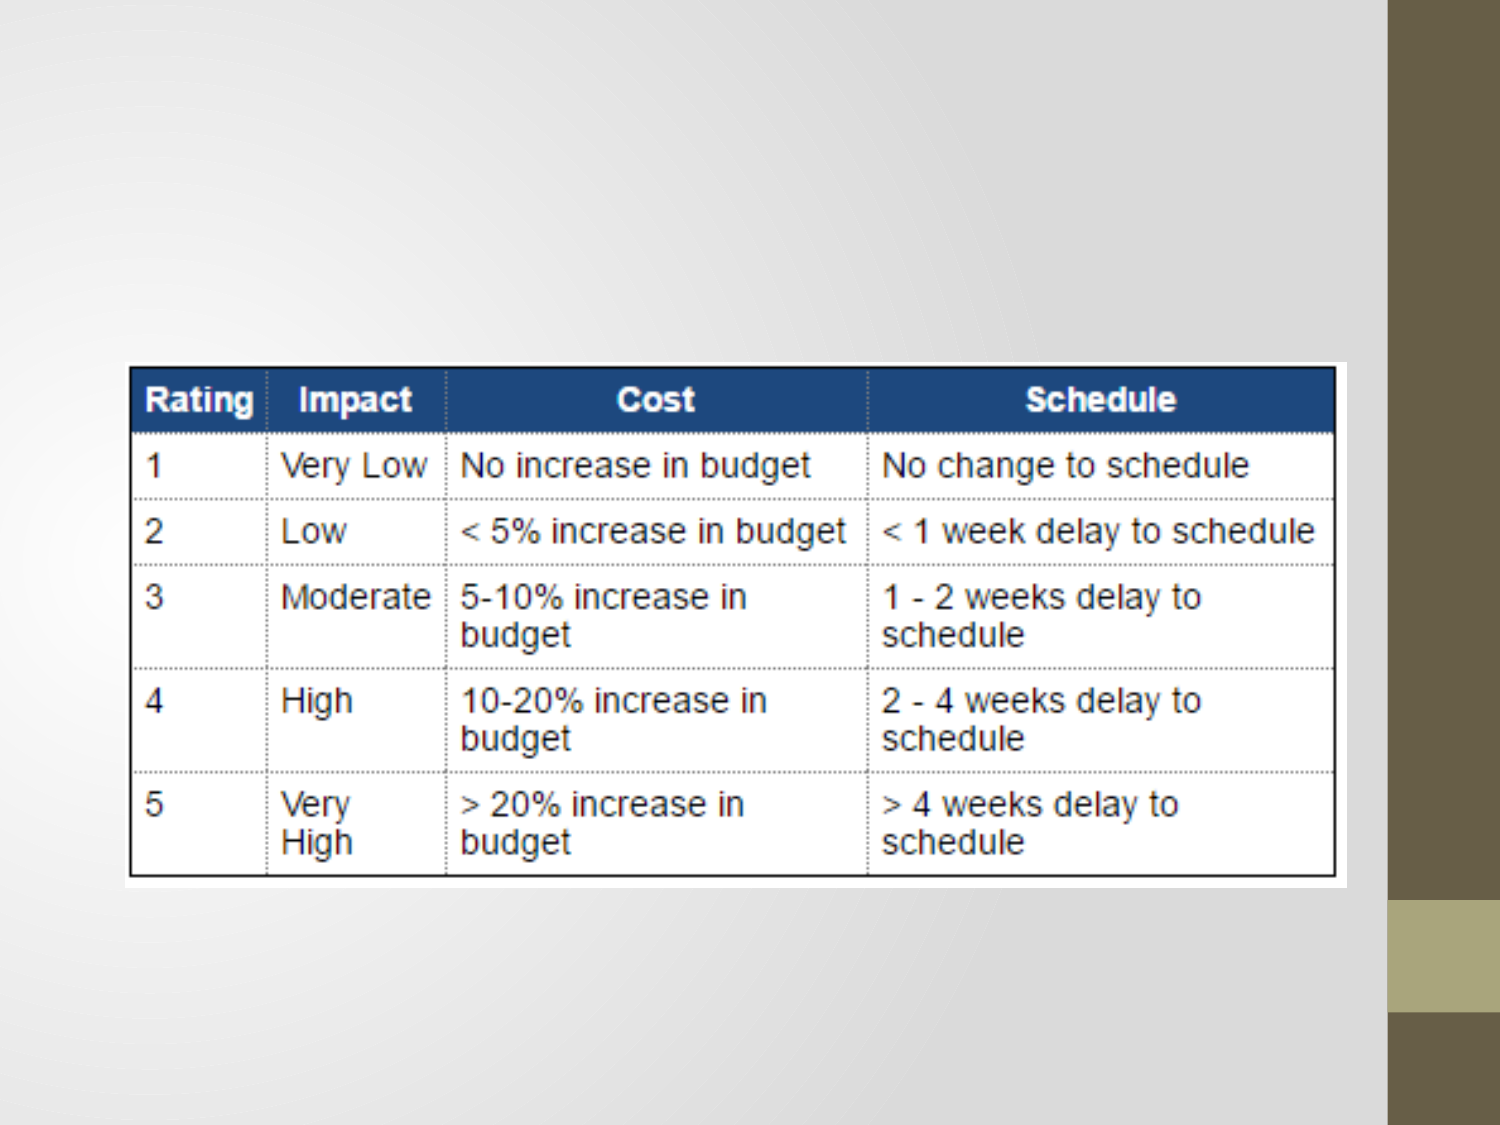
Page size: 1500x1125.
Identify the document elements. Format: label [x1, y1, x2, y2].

picture [124, 361, 1348, 888]
